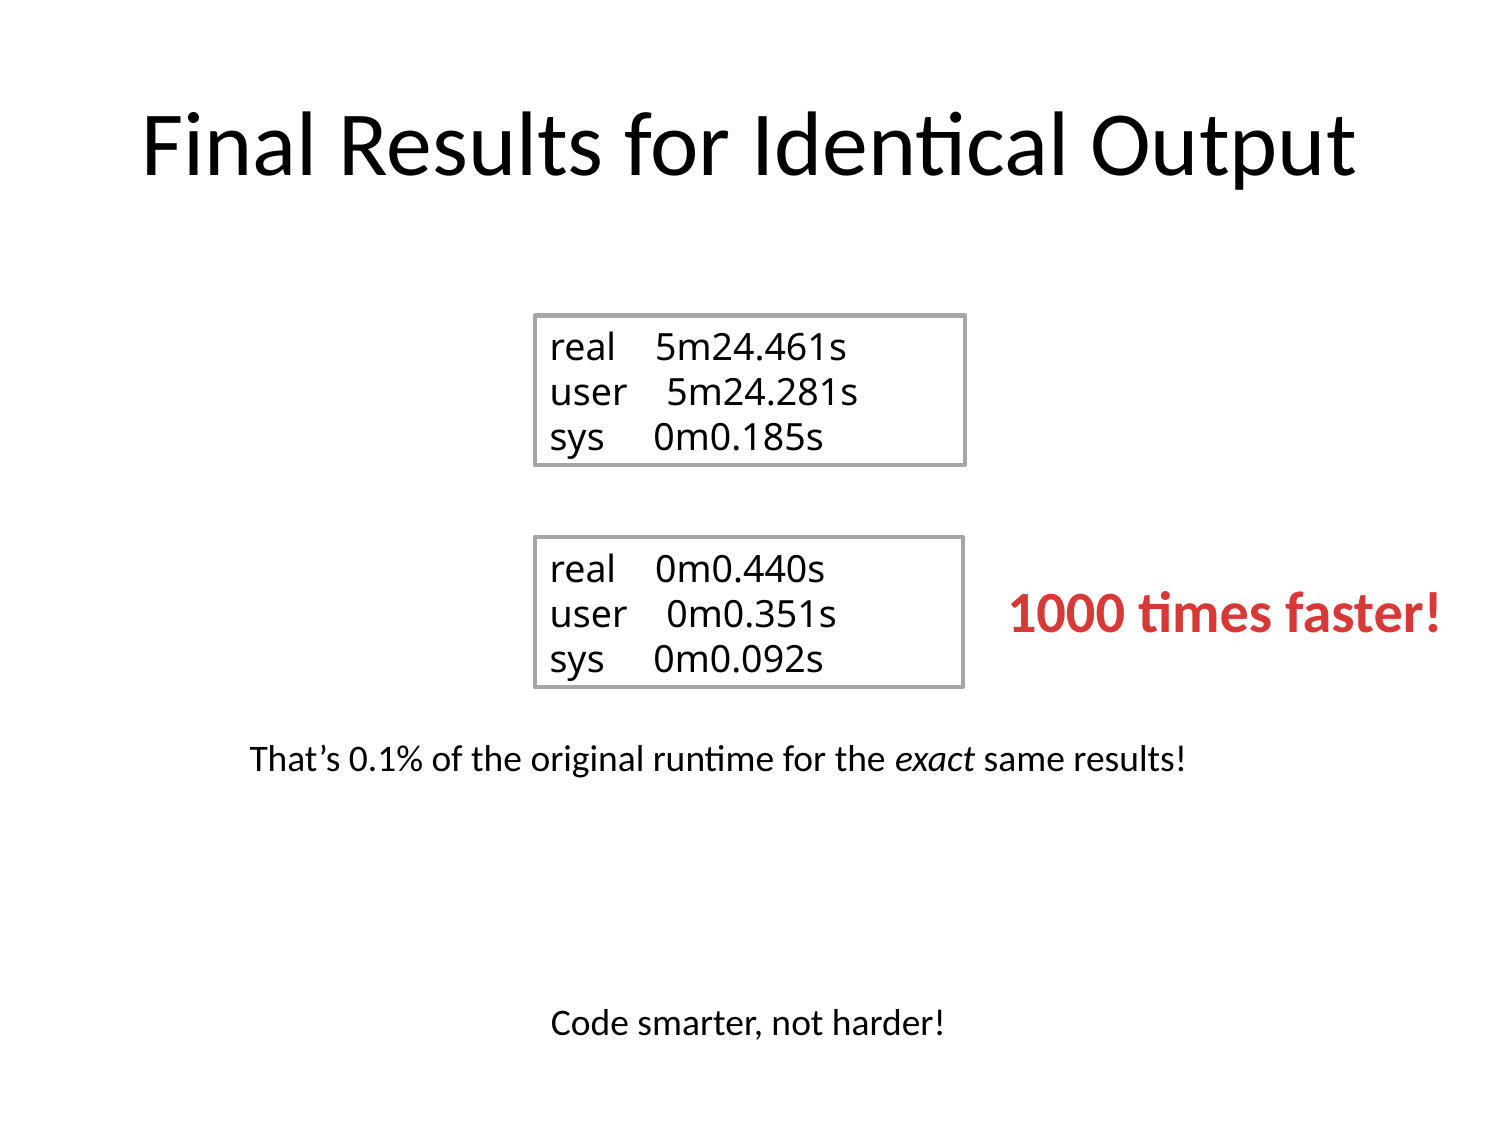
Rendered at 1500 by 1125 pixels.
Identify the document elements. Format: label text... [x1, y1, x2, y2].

text_box 1000 times faster! [981, 566, 1469, 652]
title Final Results for Identical Output [75, 45, 1425, 233]
text_box That’s 0.1% of the original runtime for the exact same results! [234, 726, 1203, 786]
text_box real 0m0.440s user 0m0.351s sys 0m0.092s [533, 535, 965, 689]
text_box real 5m24.461s user 5m24.281s sys 0m0.185s [533, 313, 967, 467]
text_box Code smarter, not harder! [535, 990, 962, 1051]
